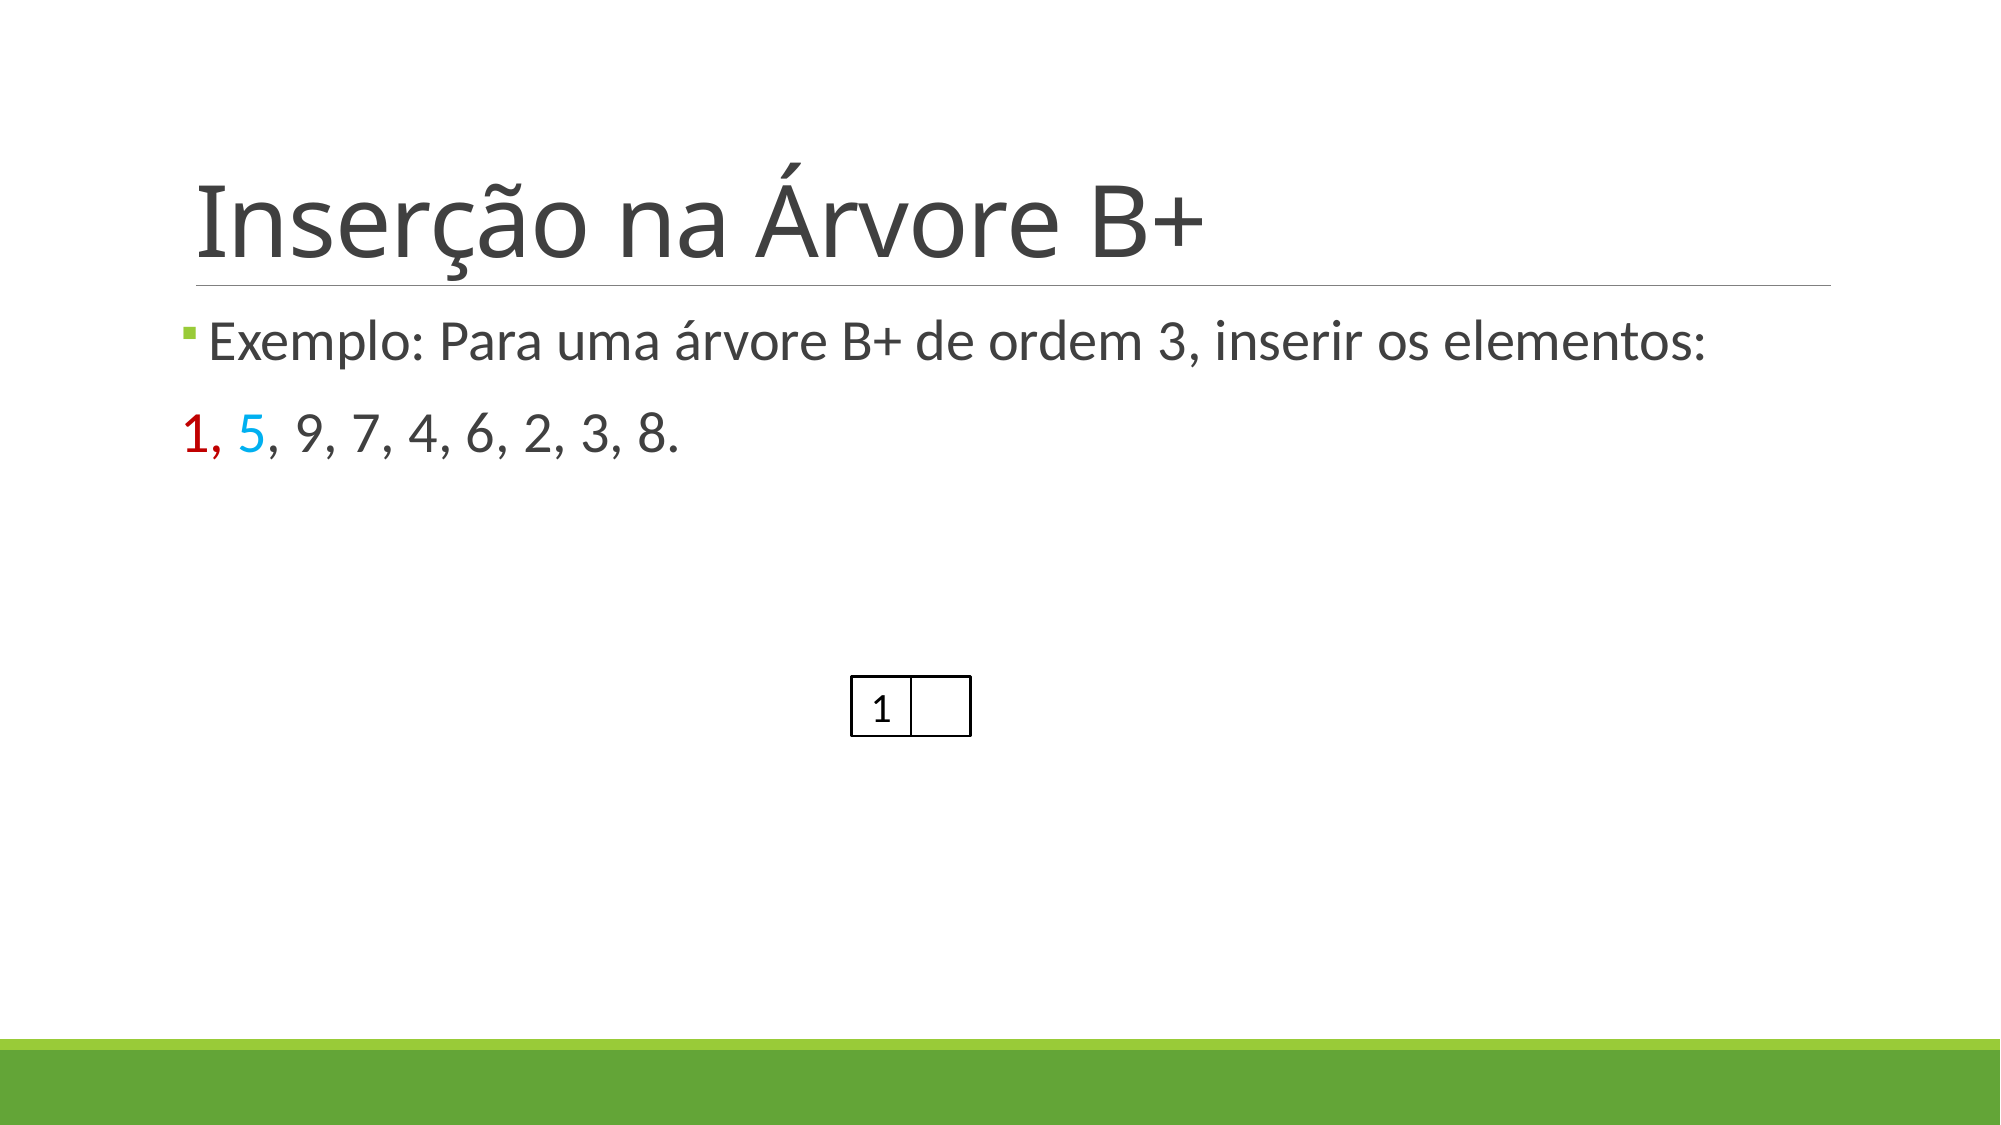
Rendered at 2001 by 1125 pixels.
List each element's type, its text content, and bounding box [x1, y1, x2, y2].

list Exemplo: Para uma árvore B+ de ordem 3, inserir os elementos: 1, 5, 9, 7, 4, 6, 2, 3, 8. [180, 302, 1830, 963]
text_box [850, 675, 972, 737]
title Inserção na Árvore B+ [180, 47, 1830, 285]
